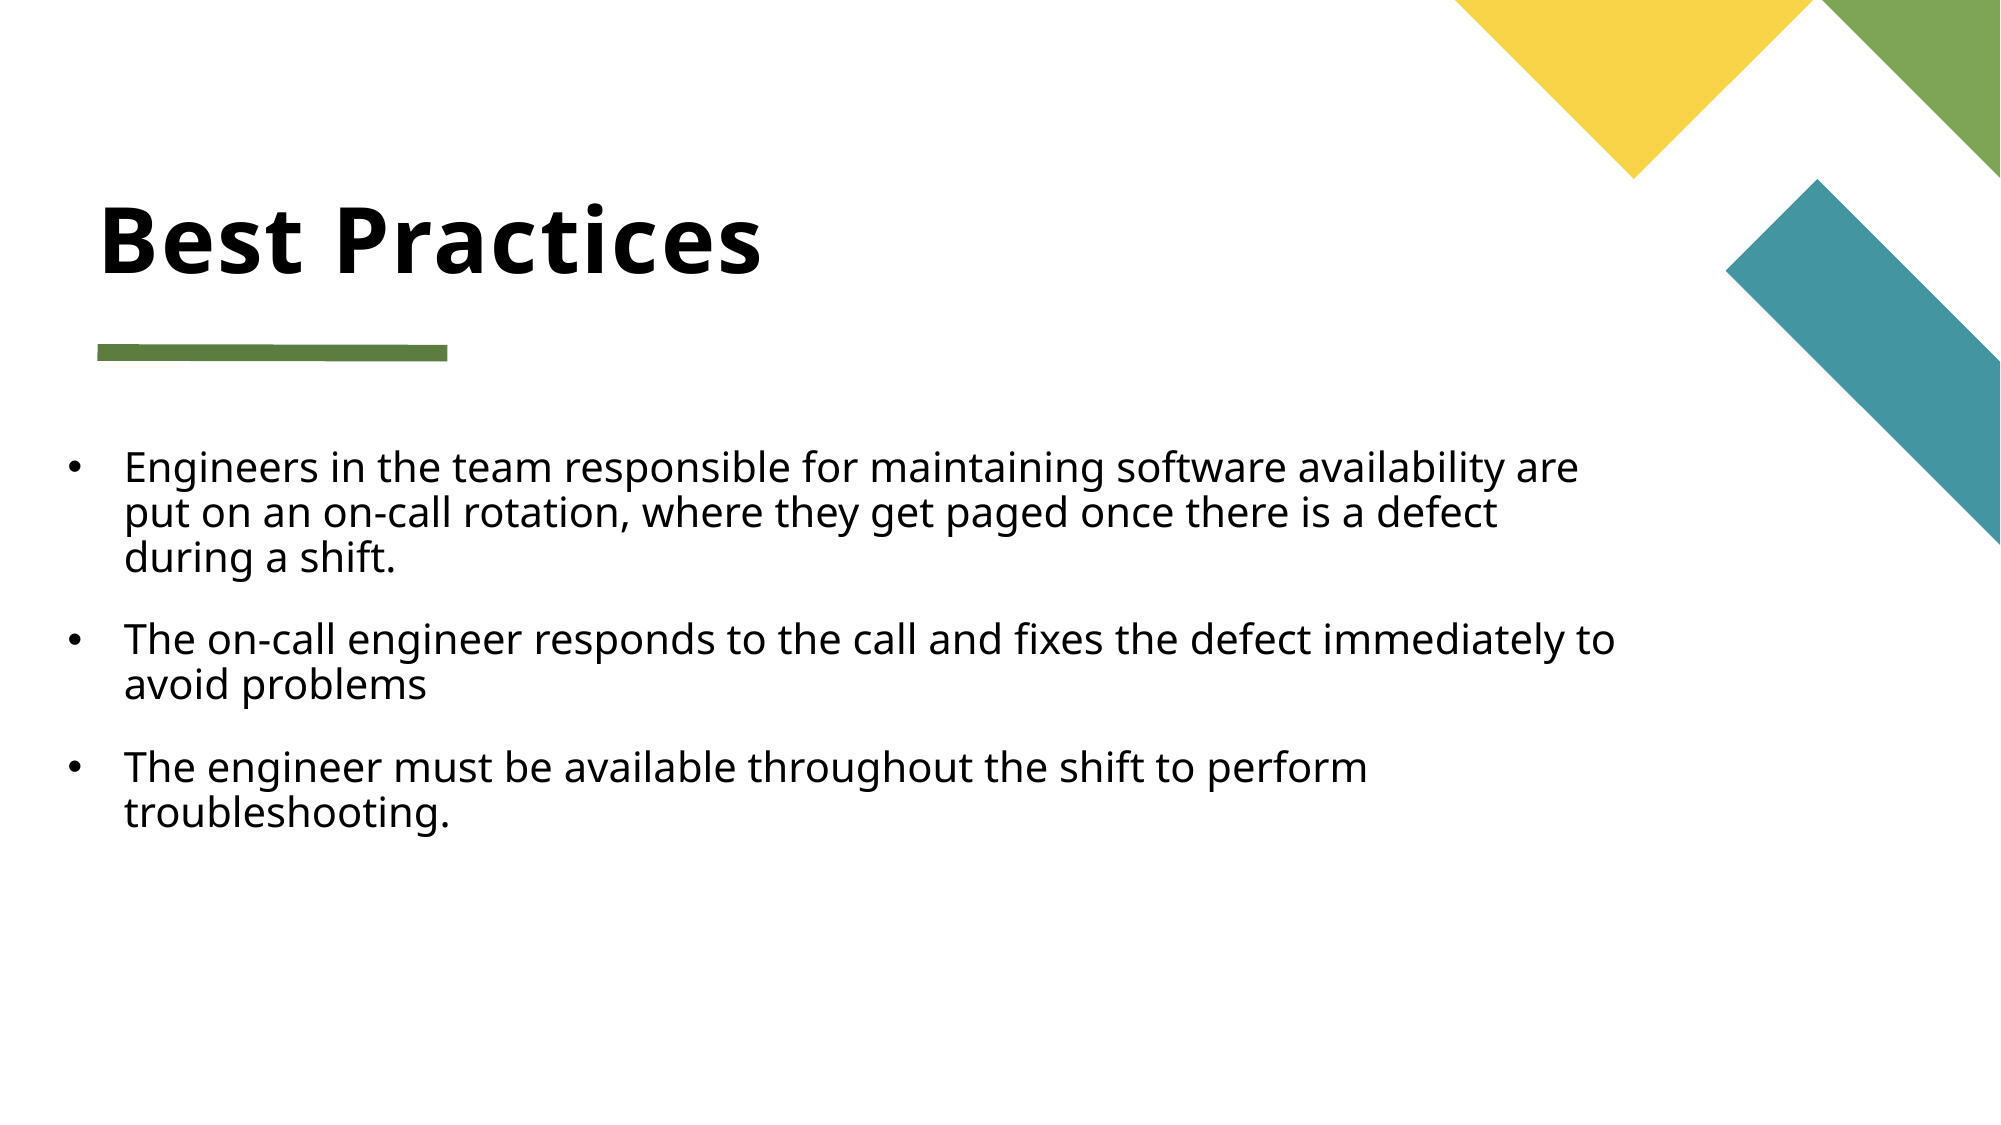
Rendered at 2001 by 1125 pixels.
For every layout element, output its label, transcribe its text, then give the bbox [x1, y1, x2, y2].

title Best Practices [97, 32, 1898, 291]
list Engineers in the team responsible for maintaining software availability are put on an on-call rotation, where they get paged once there is a defect during a shift. The on-call engineer responds to the call and fixes the defect immediately to avoid problems The engineer must be available throughout the shift to perform troubleshooting. [67, 439, 1653, 1030]
